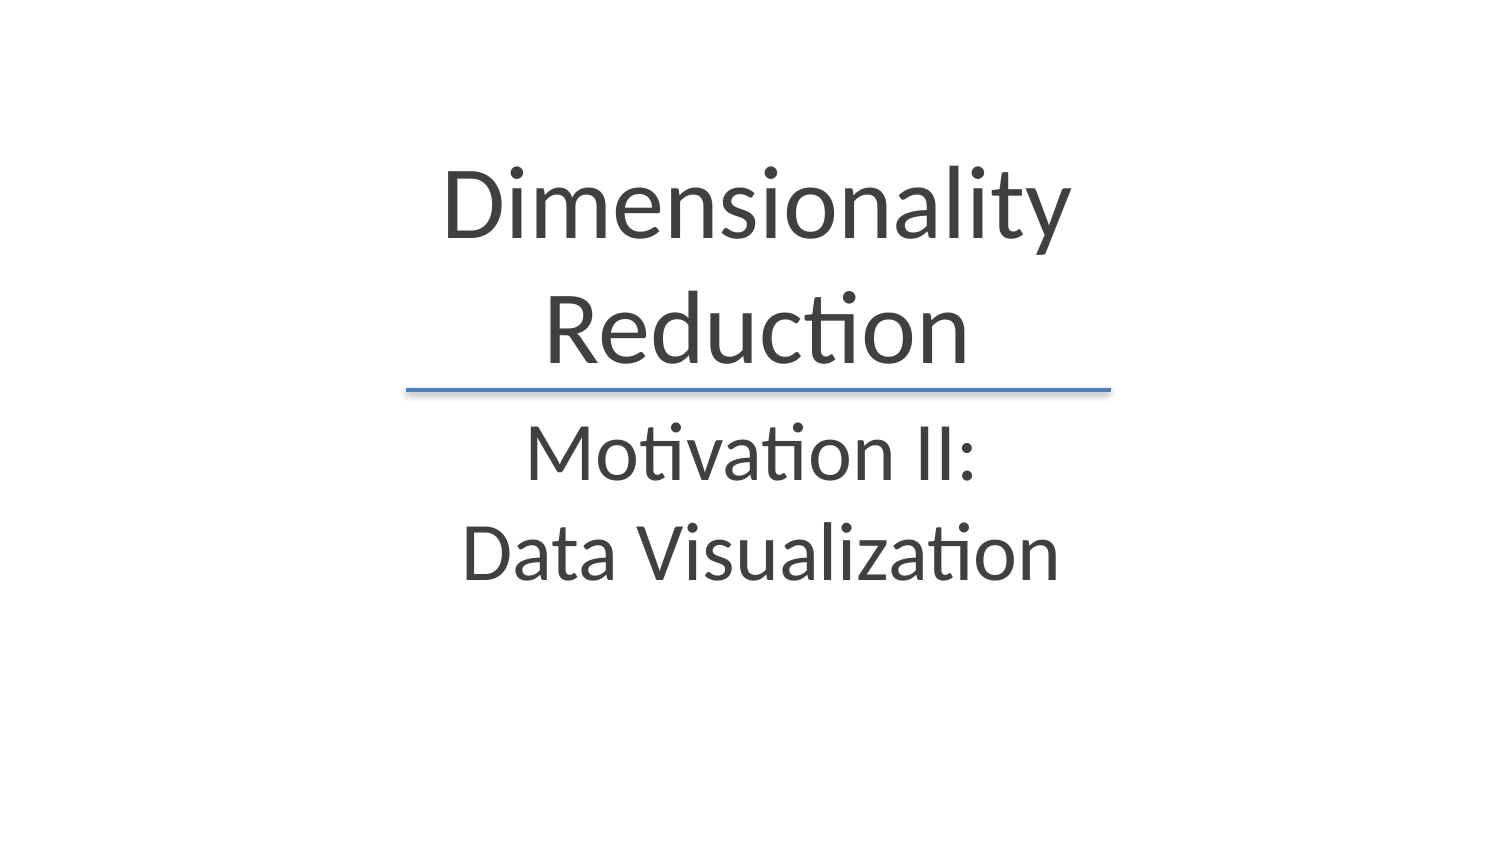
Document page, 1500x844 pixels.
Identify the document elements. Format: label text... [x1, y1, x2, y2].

title Motivation II: Data Visualization [399, 359, 1123, 635]
text_box Dimensionality Reduction [396, 142, 1120, 377]
